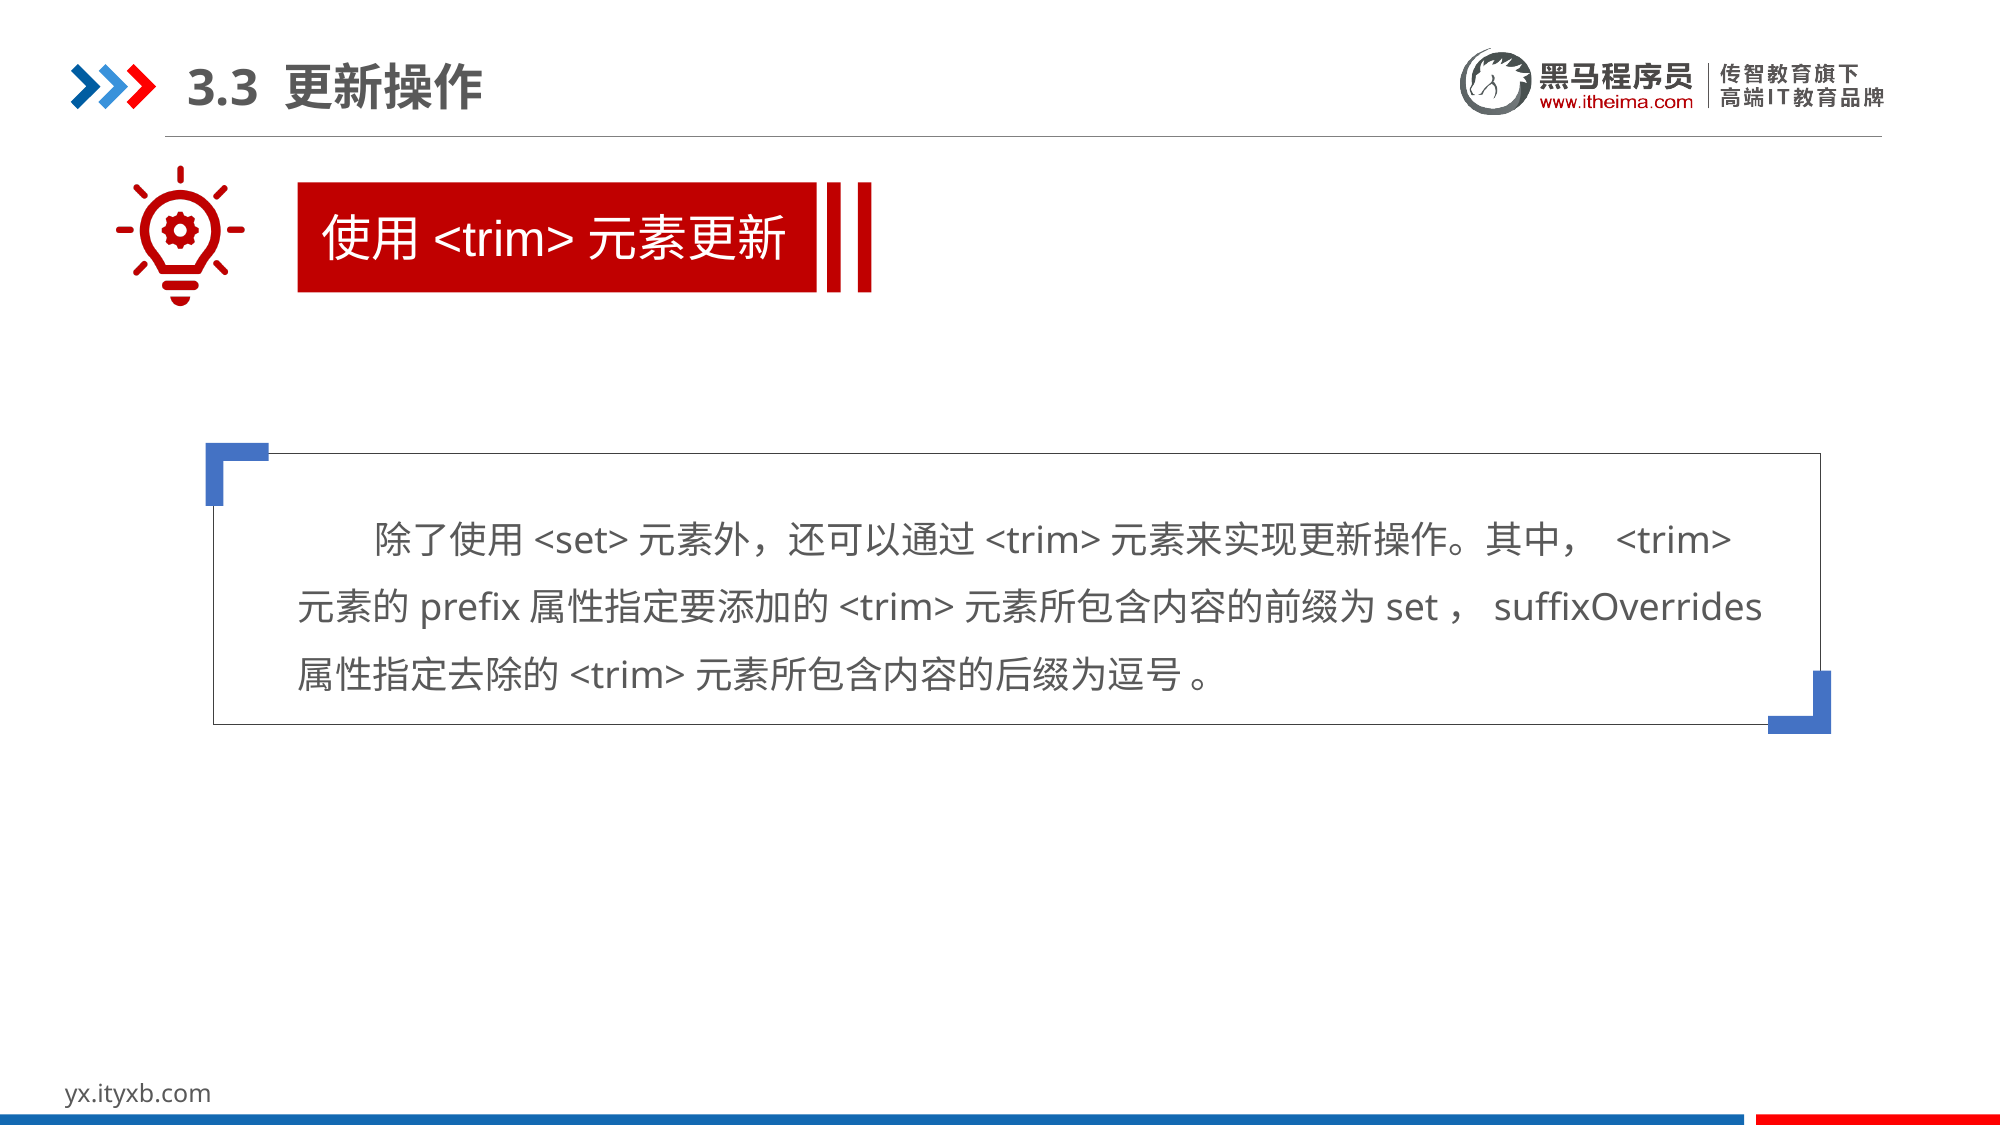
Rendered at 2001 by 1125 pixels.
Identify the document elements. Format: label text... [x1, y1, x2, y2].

text_box [857, 181, 873, 293]
picture [1460, 48, 1887, 115]
text_box 3.3 更新操作 [187, 43, 512, 127]
text_box [826, 181, 842, 293]
text_box [296, 181, 818, 293]
text_box 使用<trim>元素更新 [306, 198, 808, 274]
text_box [1767, 670, 1832, 735]
picture [104, 159, 259, 315]
text_box [213, 452, 1821, 725]
text_box [204, 442, 270, 507]
